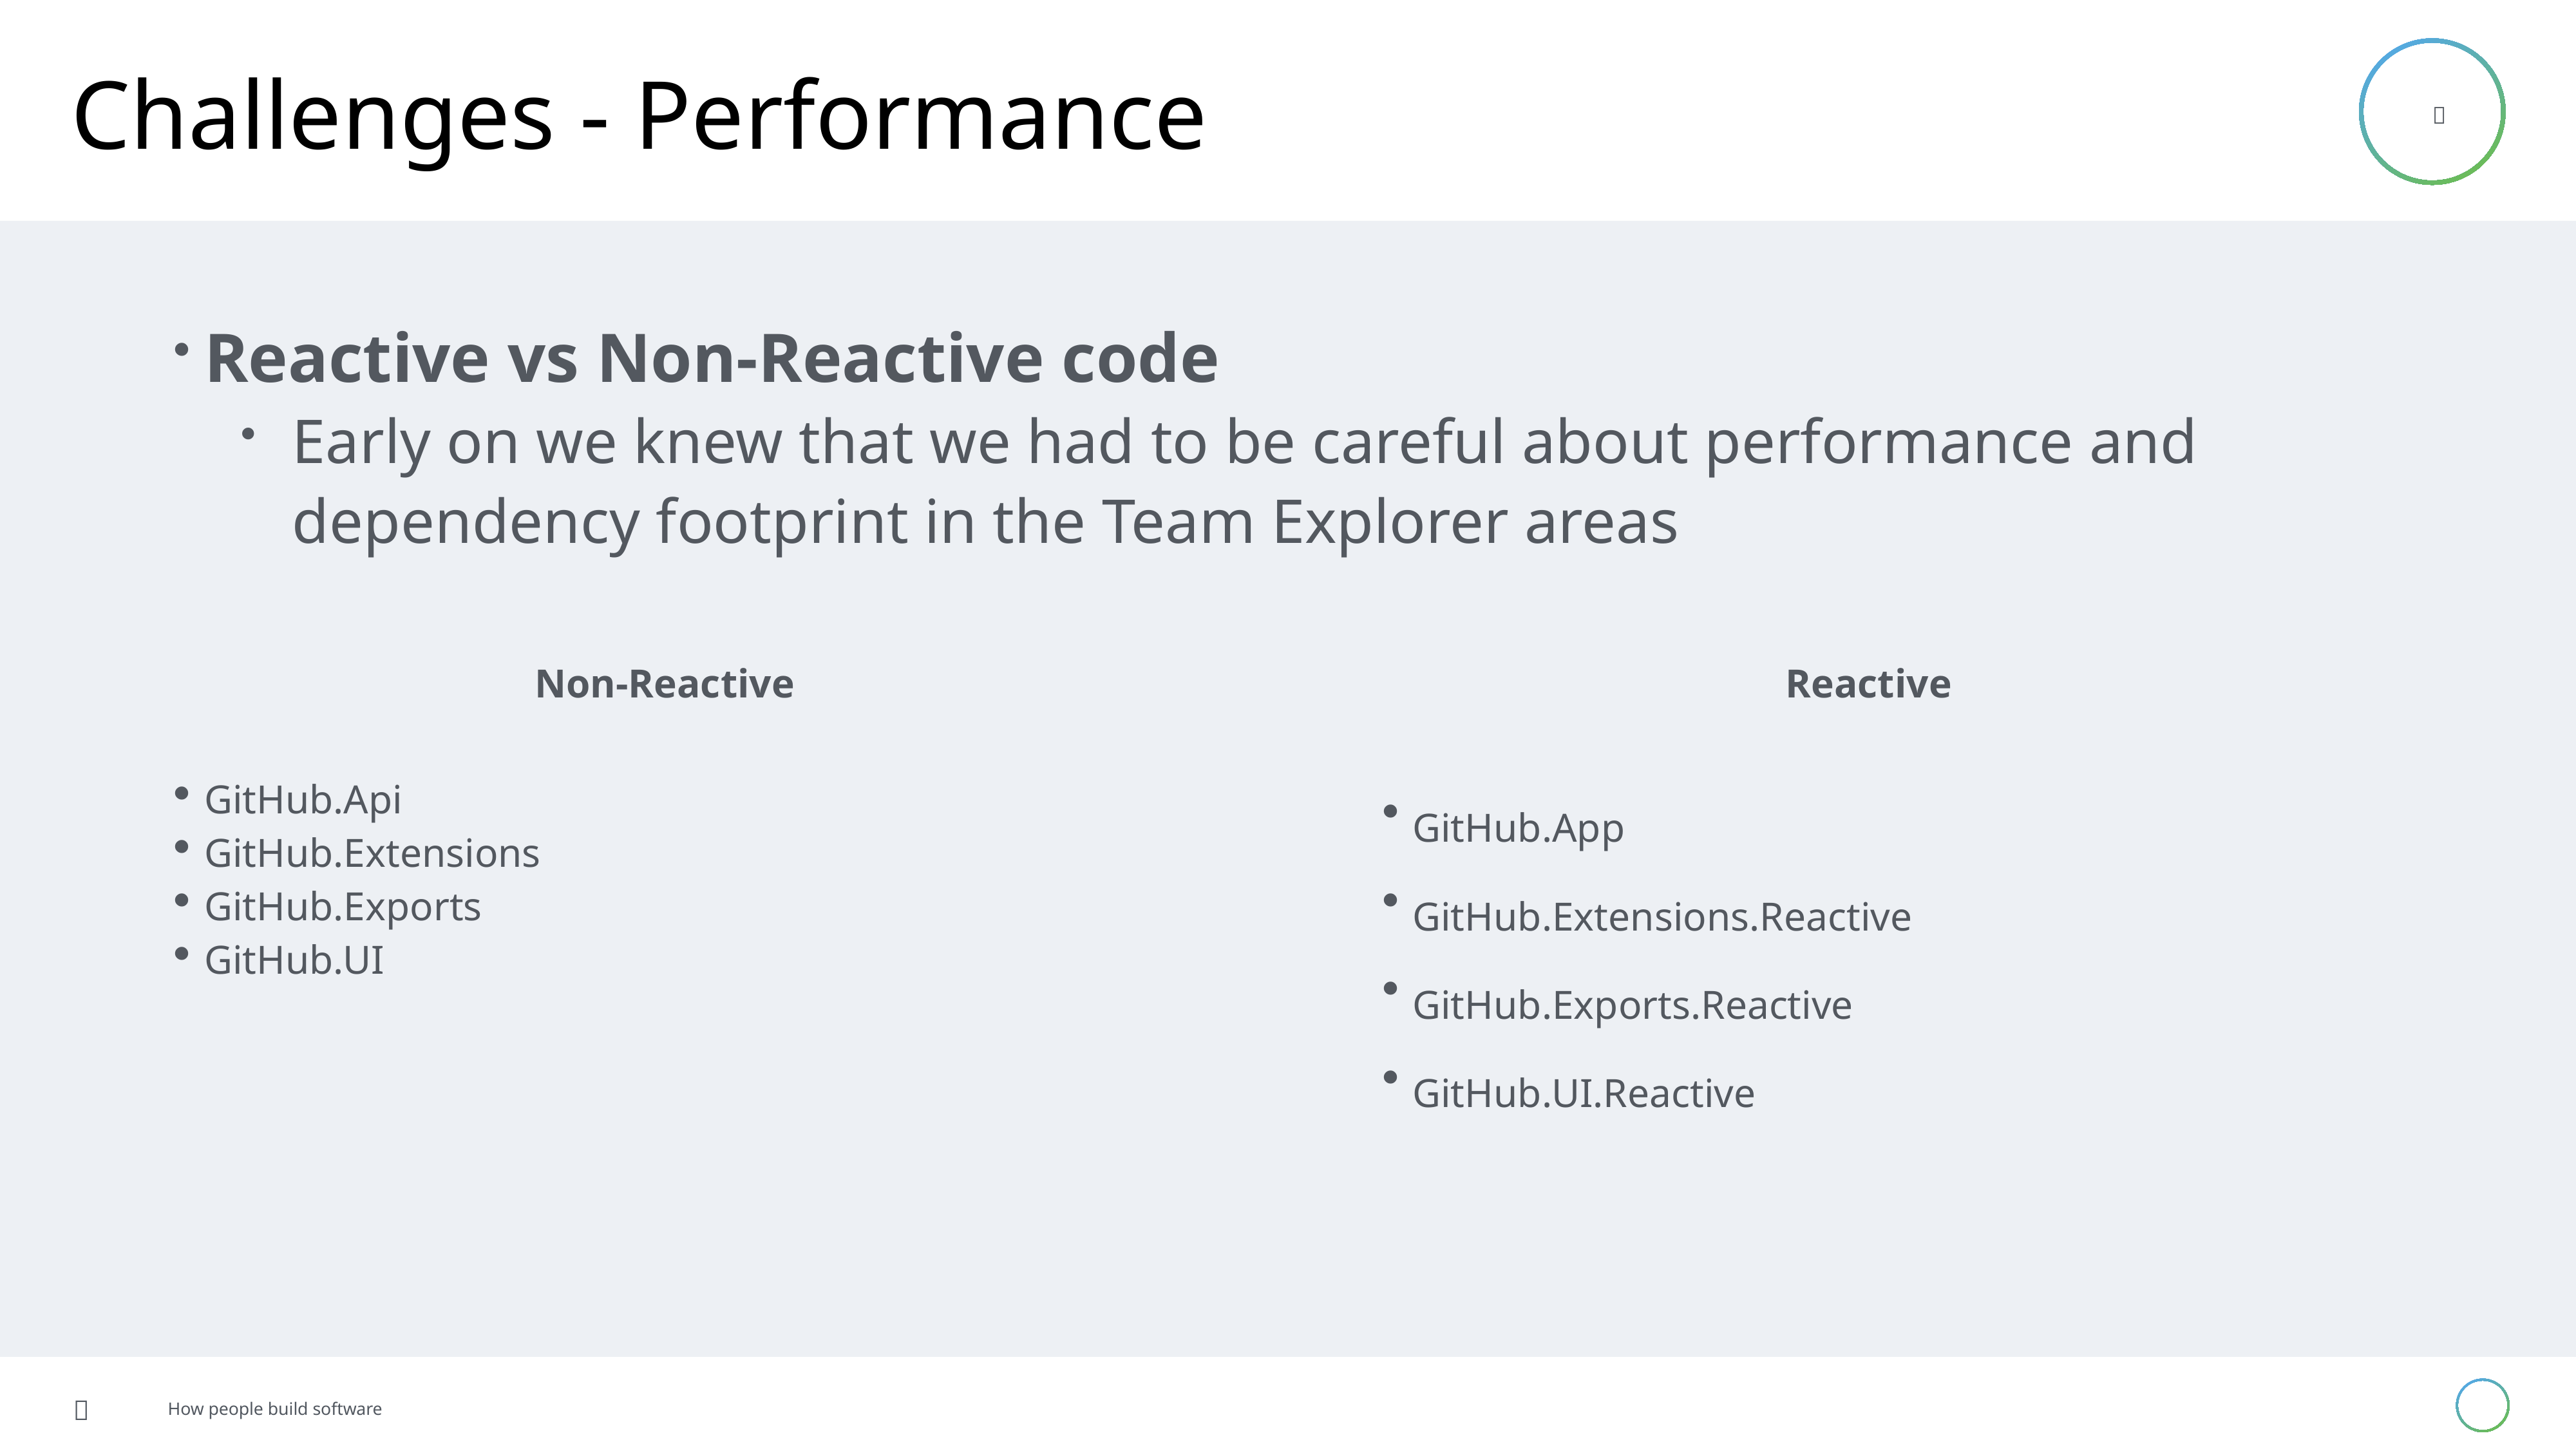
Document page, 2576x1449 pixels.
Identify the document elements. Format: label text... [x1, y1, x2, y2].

text_box GitHub.Api GitHub.Extensions GitHub.Exports GitHub.UI [168, 764, 1161, 1221]
text_box GitHub.App GitHub.Extensions.Reactive GitHub.Exports.Reactive GitHub.UI.Reactive [1372, 764, 2365, 1221]
text_box Reactive [1372, 649, 2365, 746]
text_box Non-Reactive [168, 649, 1162, 746]
title Challenges - Performance [65, 49, 2286, 197]
list Reactive vs Non-Reactive code Early on we knew that we had to be careful about performance and dependency footprint in the Team Explorer areas [167, 301, 2388, 1275]
